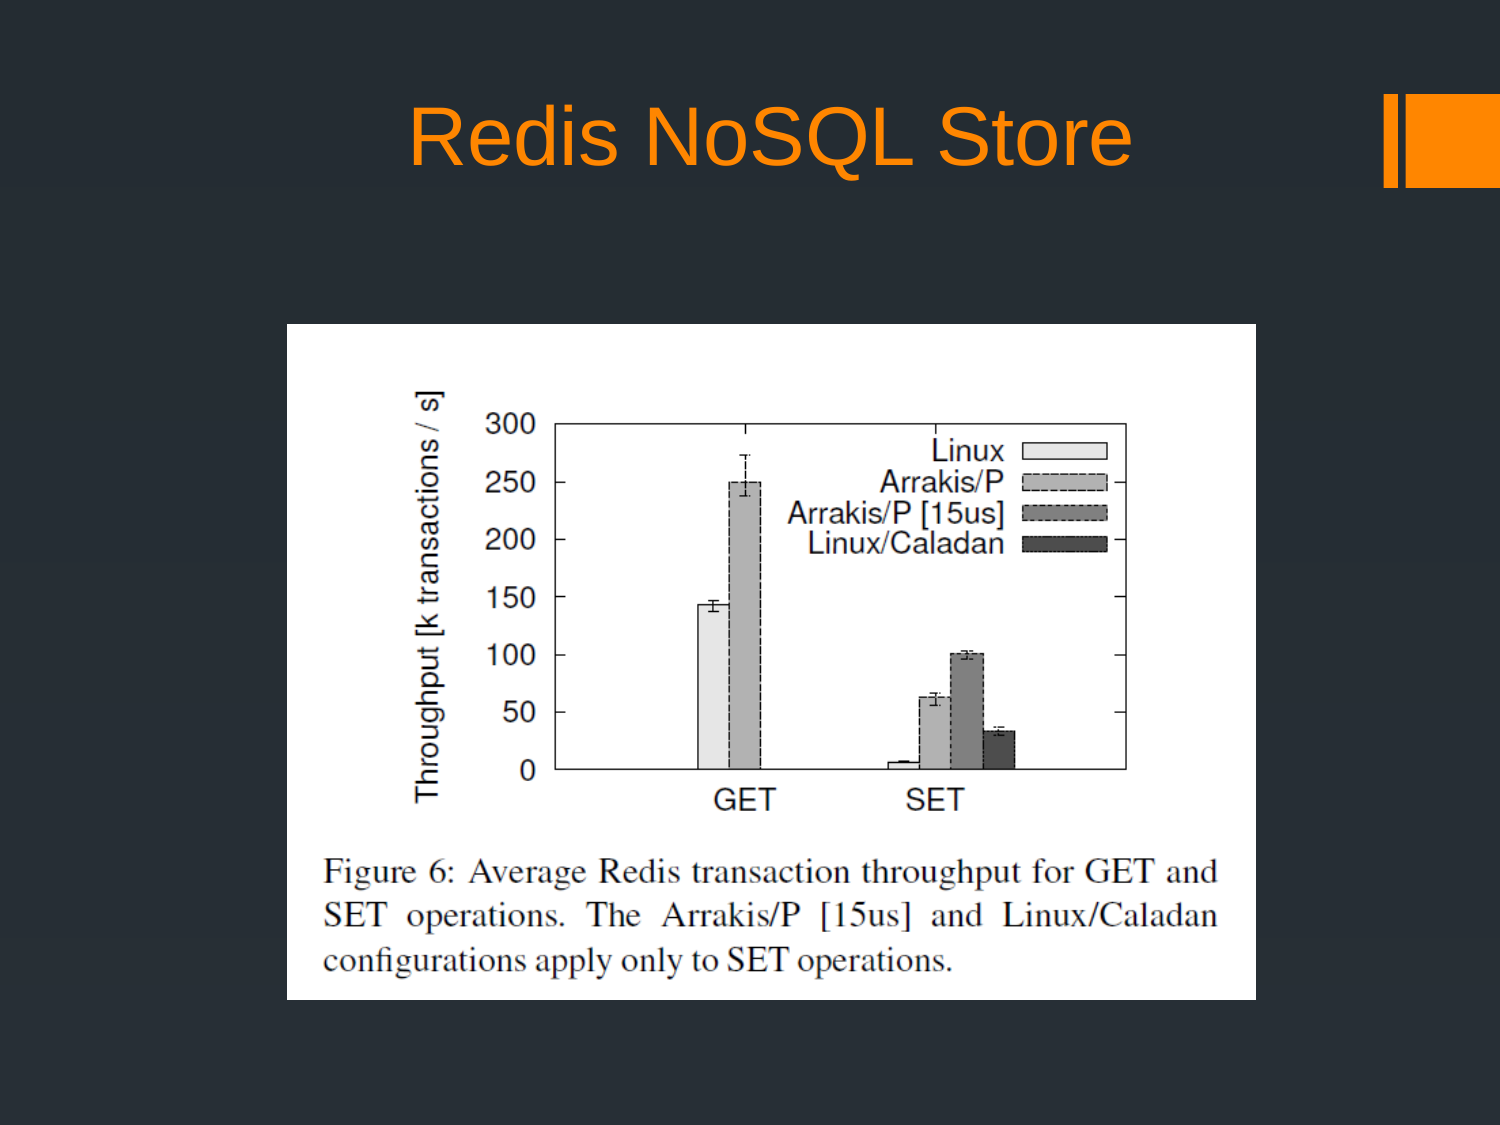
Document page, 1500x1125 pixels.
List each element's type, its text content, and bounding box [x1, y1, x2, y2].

title Redis NoSQL Store [171, 0, 1372, 190]
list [286, 324, 1257, 1001]
